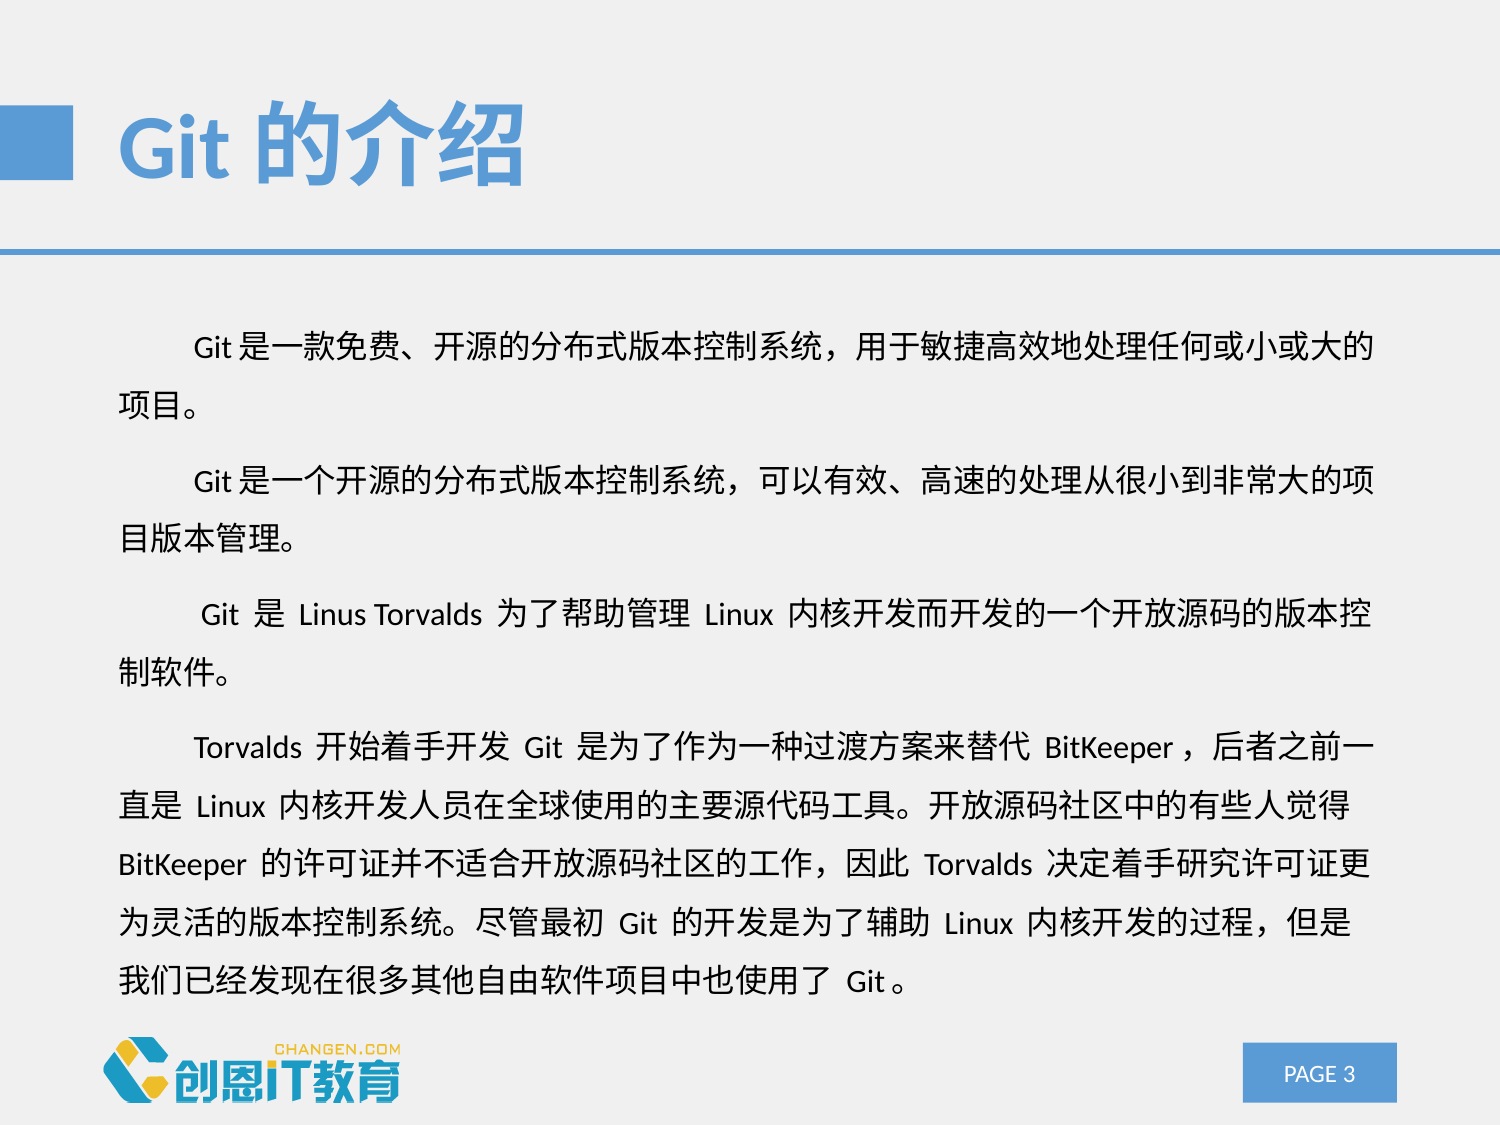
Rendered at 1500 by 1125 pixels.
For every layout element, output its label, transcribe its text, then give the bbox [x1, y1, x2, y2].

picture [103, 1037, 400, 1103]
slide_number PAGE 2 [1242, 1042, 1397, 1103]
list Git是一款免费、开源的分布式版本控制系统，用于敏捷高效地处理任何或小或大的项目。 Git是一个开源的分布式版本控制系统，可以有效、高速的处理从很小到非常大的项目版本管理。 Git 是 Linus Torvalds 为了帮助管理 Linux 内核开发而开发的一个开放源码的版本控制软件。 Torvalds 开始着手开发 Git 是为了作为一种过渡方案来替代 BitKeeper，后者之前一直是 Linux 内核开发人员在全球使用的主要源代码工具。开放源码社区中的有些人觉得BitKeeper 的许可证并不适合开放源码社区的工作，因此 Torvalds 决定着手研究许可证更为灵活的版本控制系统。尽管最初 Git 的开发是为了辅助 Linux 内核开发的过程，但是我们已经发现在很多其他自由软件项目中也使用了 Git。 [103, 299, 1397, 1014]
title Git的介绍 [103, 59, 1397, 238]
